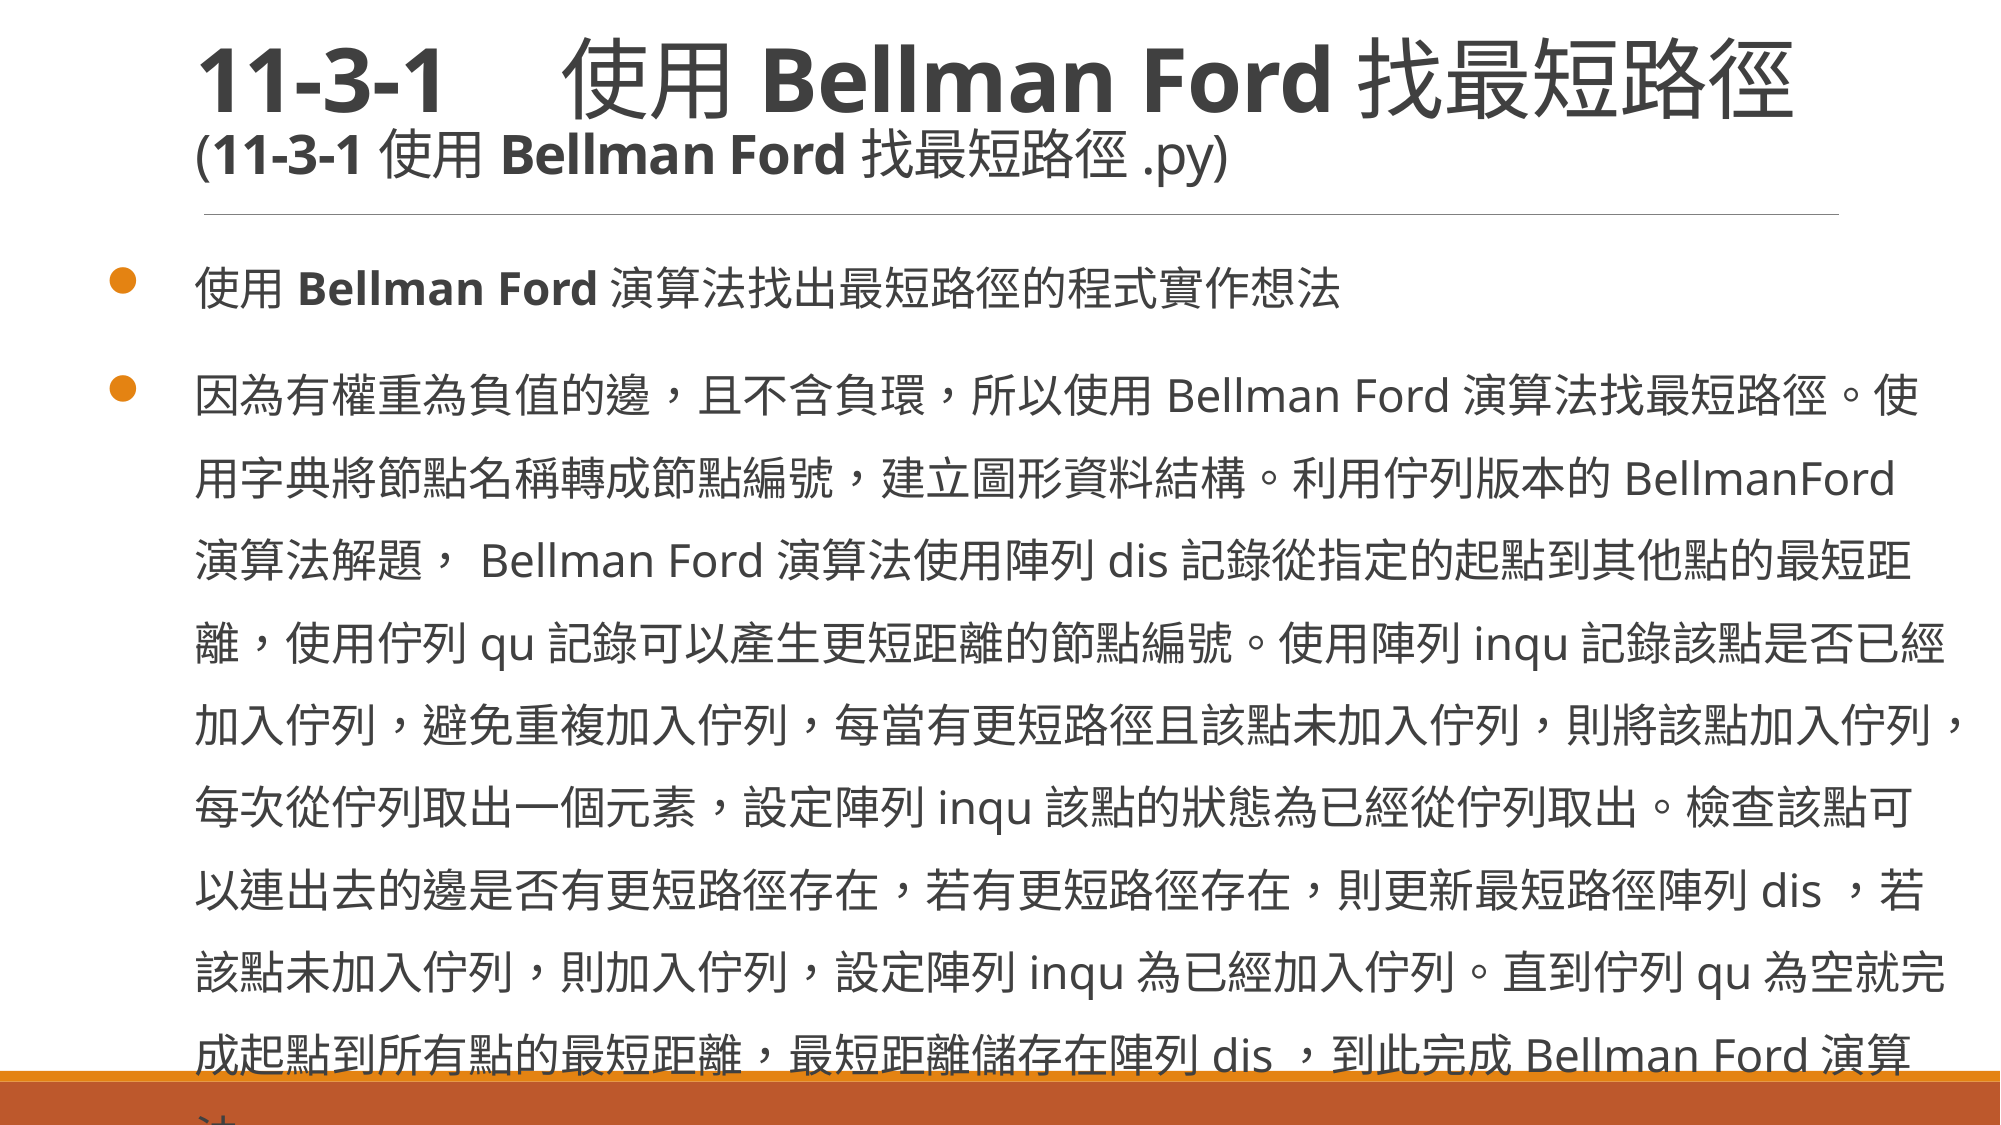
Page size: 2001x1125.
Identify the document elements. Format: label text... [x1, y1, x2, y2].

list 使用Bellman Ford演算法找出最短路徑的程式實作想法 因為有權重為負值的邊，且不含負環，所以使用Bellman Ford演算法找最短路徑。使用字典將節點名稱轉成節點編號，建立圖形資料結構。利用佇列版本的BellmanFord演算法解題，Bellman Ford演算法使用陣列dis記錄從指定的起點到其他點的最短距離，使用佇列qu記錄可以產生更短距離的節點編號。使用陣列inqu記錄該點是否已經加入佇列，避免重複加入佇列，每當有更短路徑且該點未加入佇列，則將該點加入佇列，每次從佇列取出一個元素，設定陣列inqu該點的狀態為已經從佇列取出。檢查該點可以連出去的邊是否有更短路徑存在，若有更短路徑存在，則更新最短路徑陣列dis，若該點未加入佇列，則加入佇列，設定陣列inqu為已經加入佇列。直到佇列qu為空就完成起點到所有點的最短距離，最短距離儲存在陣列dis，到此完成Bellman Ford演算法。 [105, 224, 1952, 1033]
title 11-3-1 使用Bellman Ford找最短路徑 (11-3-1使用Bellman Ford找最短路徑.py) [180, 32, 1893, 194]
